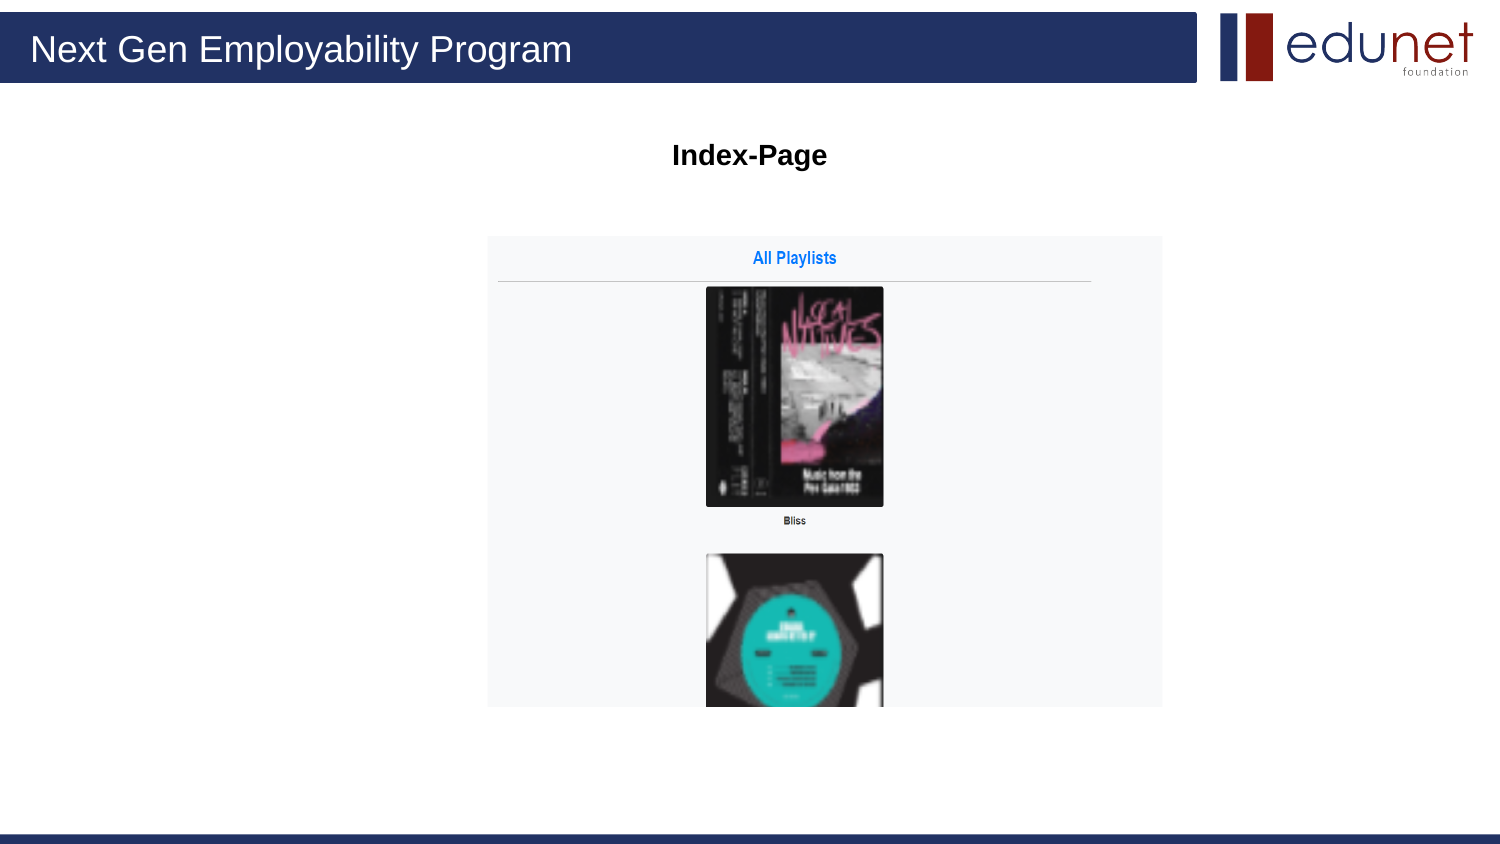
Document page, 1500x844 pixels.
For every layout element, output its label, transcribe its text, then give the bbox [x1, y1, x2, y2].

picture [487, 235, 1163, 708]
title Index-Page [103, 98, 1397, 208]
picture [1279, 14, 1482, 83]
